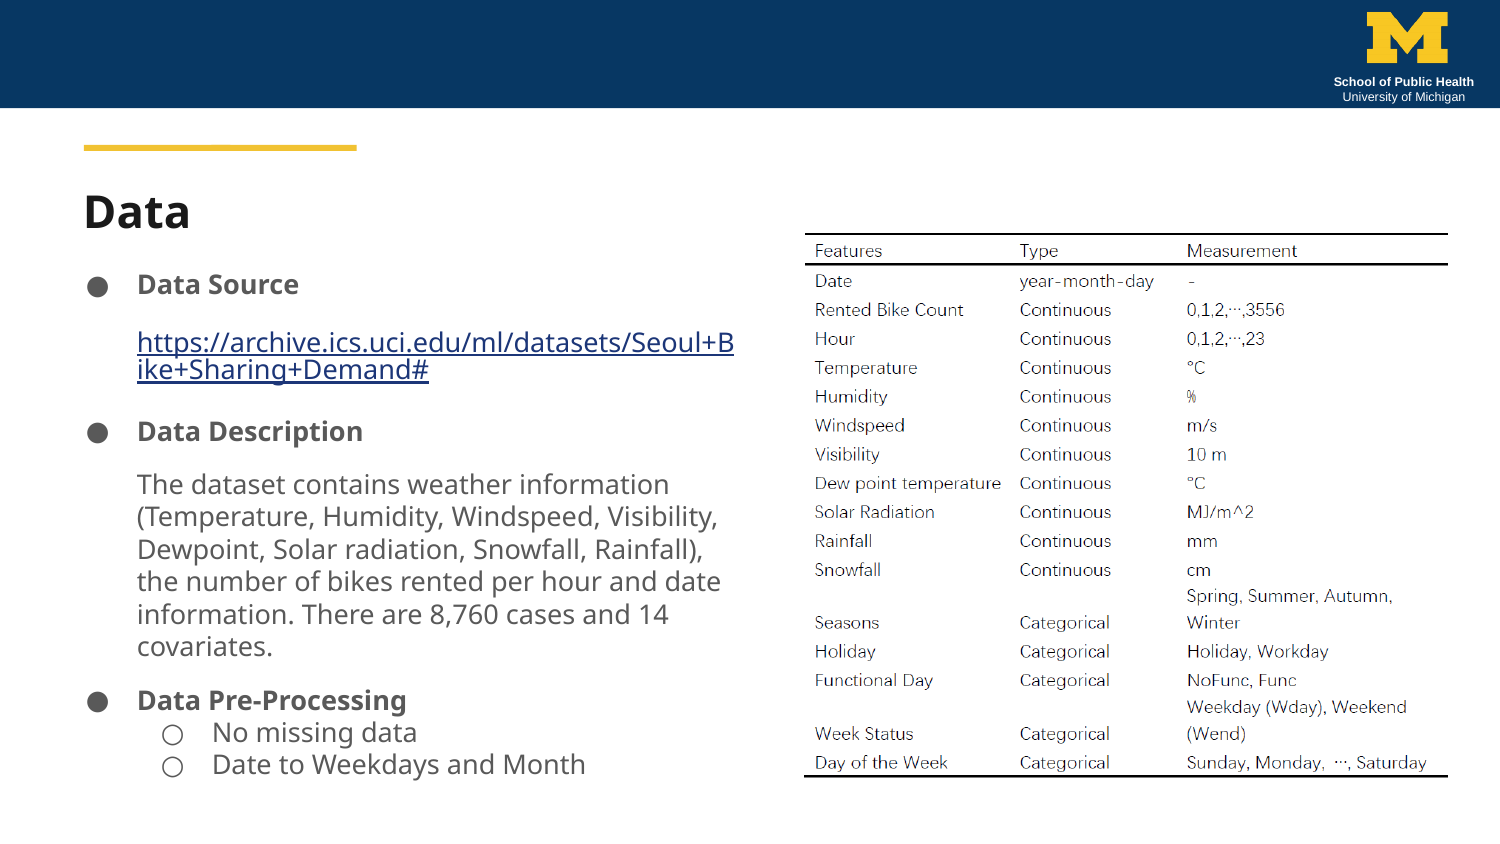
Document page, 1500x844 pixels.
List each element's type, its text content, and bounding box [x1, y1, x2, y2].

list Data Source https://archive.ics.uci.edu/ml/datasets/Seoul+Bike+Sharing+Demand# Data Description The dataset contains weather information (Temperature, Humidity, Windspeed, Visibility, Dewpoint, Solar radiation, Snowfall, Rainfall), the number of bikes rented per hour and date information. There are 8,760 cases and 14 covariates. Data Pre-Processing No missing data Date to Weekdays and Month [46, 252, 750, 750]
picture [787, 217, 1466, 786]
title Data [67, 167, 1419, 253]
picture [1345, 11, 1476, 69]
